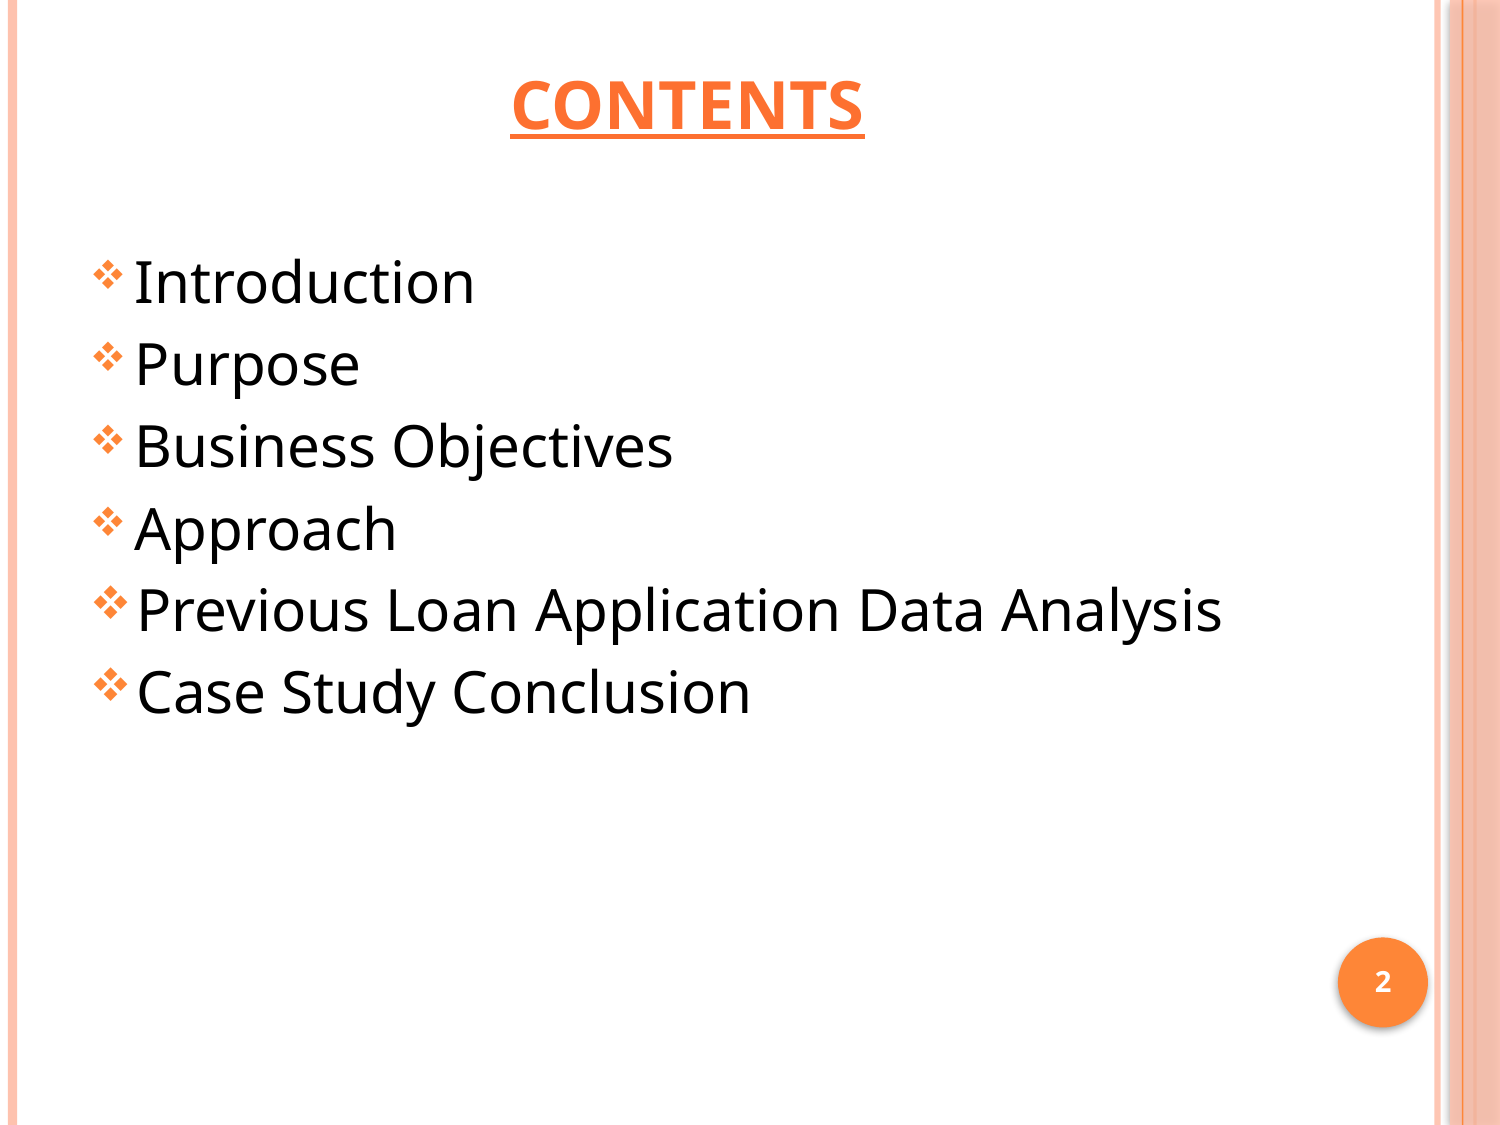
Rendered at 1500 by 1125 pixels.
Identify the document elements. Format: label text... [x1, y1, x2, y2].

title CONTENTS [75, 45, 1300, 150]
list Introduction Purpose Business Objectives Approach Previous Loan Application Data Analysis Case Study Conclusion [75, 237, 1338, 938]
slide_number 2 [1333, 940, 1434, 1027]
